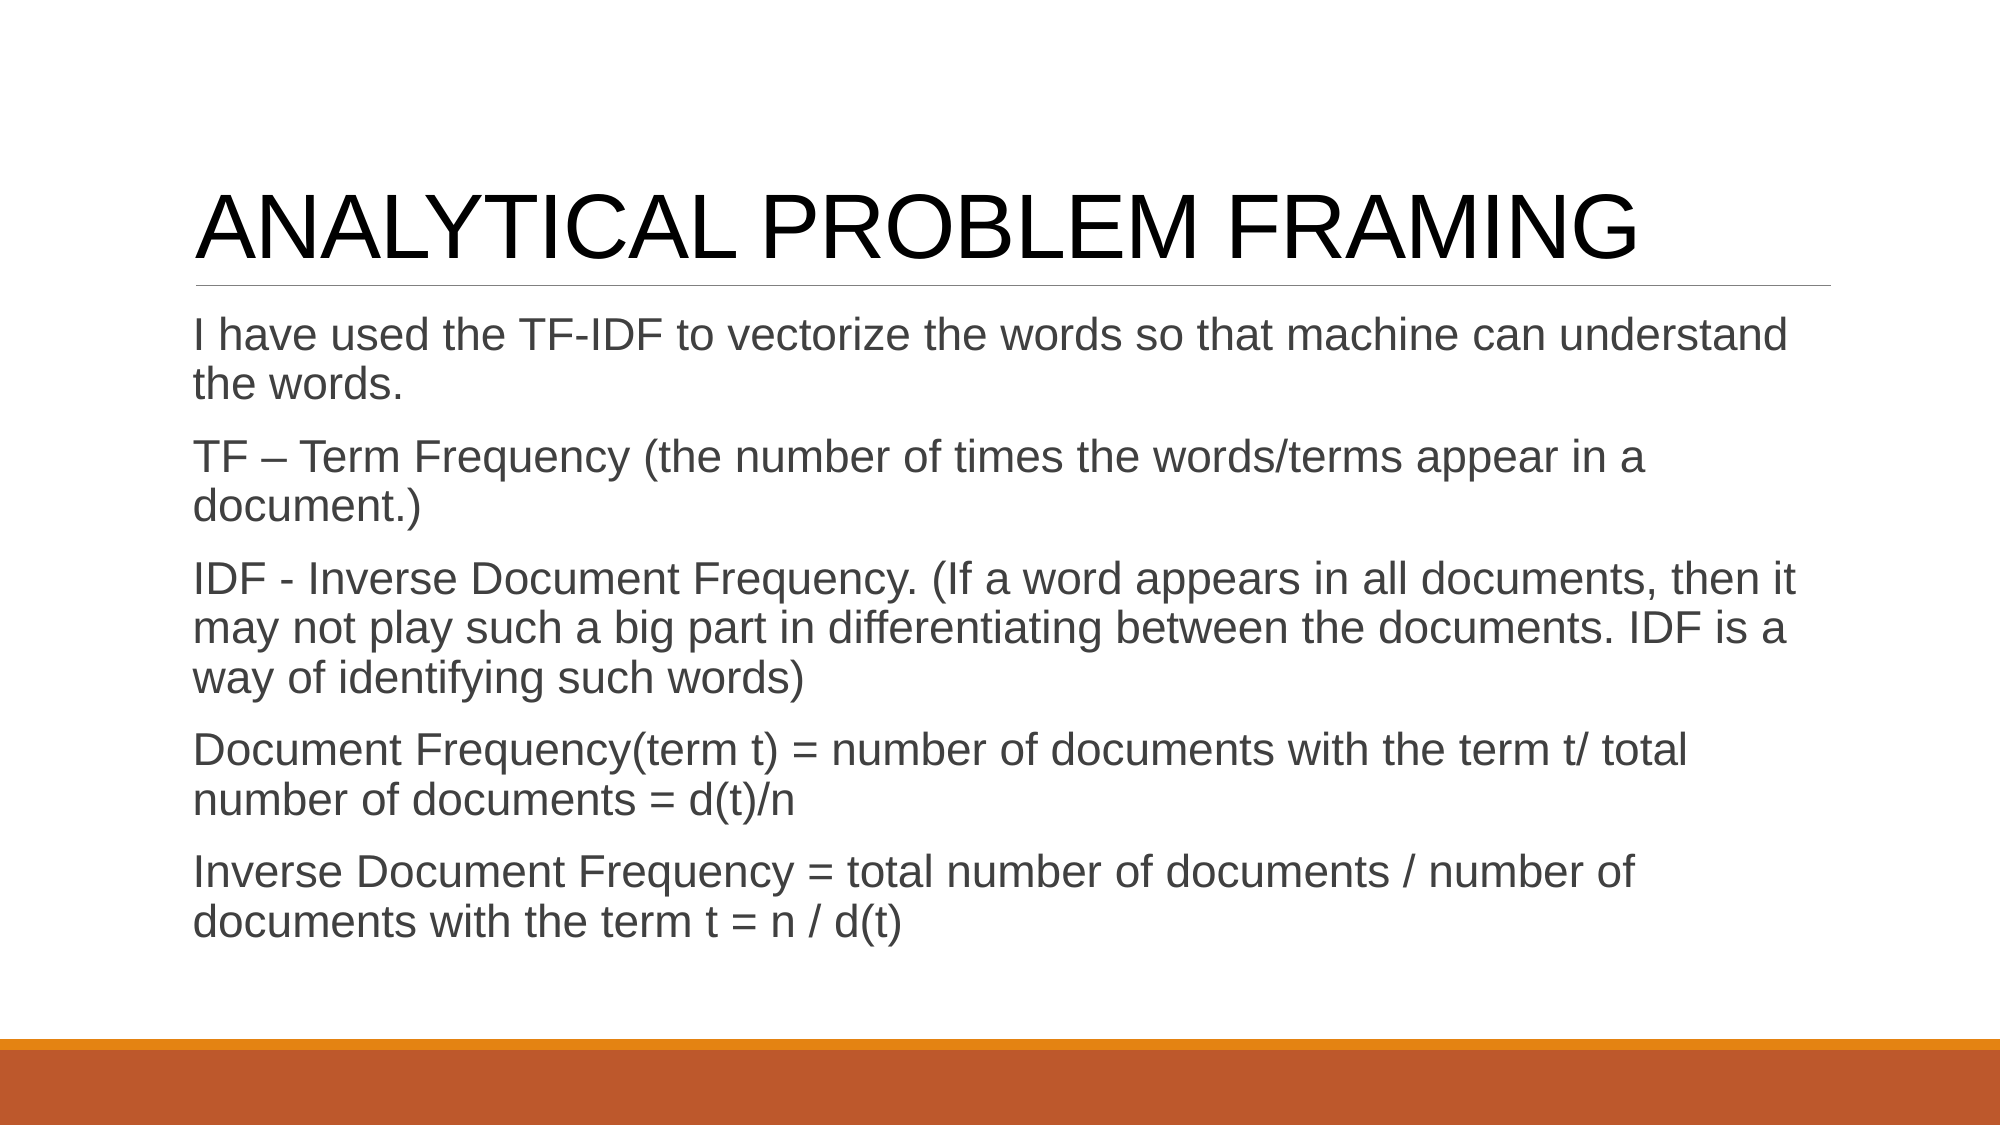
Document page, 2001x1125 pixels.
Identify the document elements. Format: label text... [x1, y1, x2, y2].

list I have used the TF-IDF to vectorize the words so that machine can understand the words. TF – Term Frequency (the number of times the words/terms appear in a document.) IDF - Inverse Document Frequency. (If a word appears in all documents, then it may not play such a big part in differentiating between the documents. IDF is a way of identifying such words) Document Frequency(term t) = number of documents with the term t/ total number of documents = d(t)/n Inverse Document Frequency = total number of documents / number of documents with the term t = n / d(t) [180, 302, 1830, 963]
title ANALYTICAL PROBLEM FRAMING [180, 47, 1830, 285]
